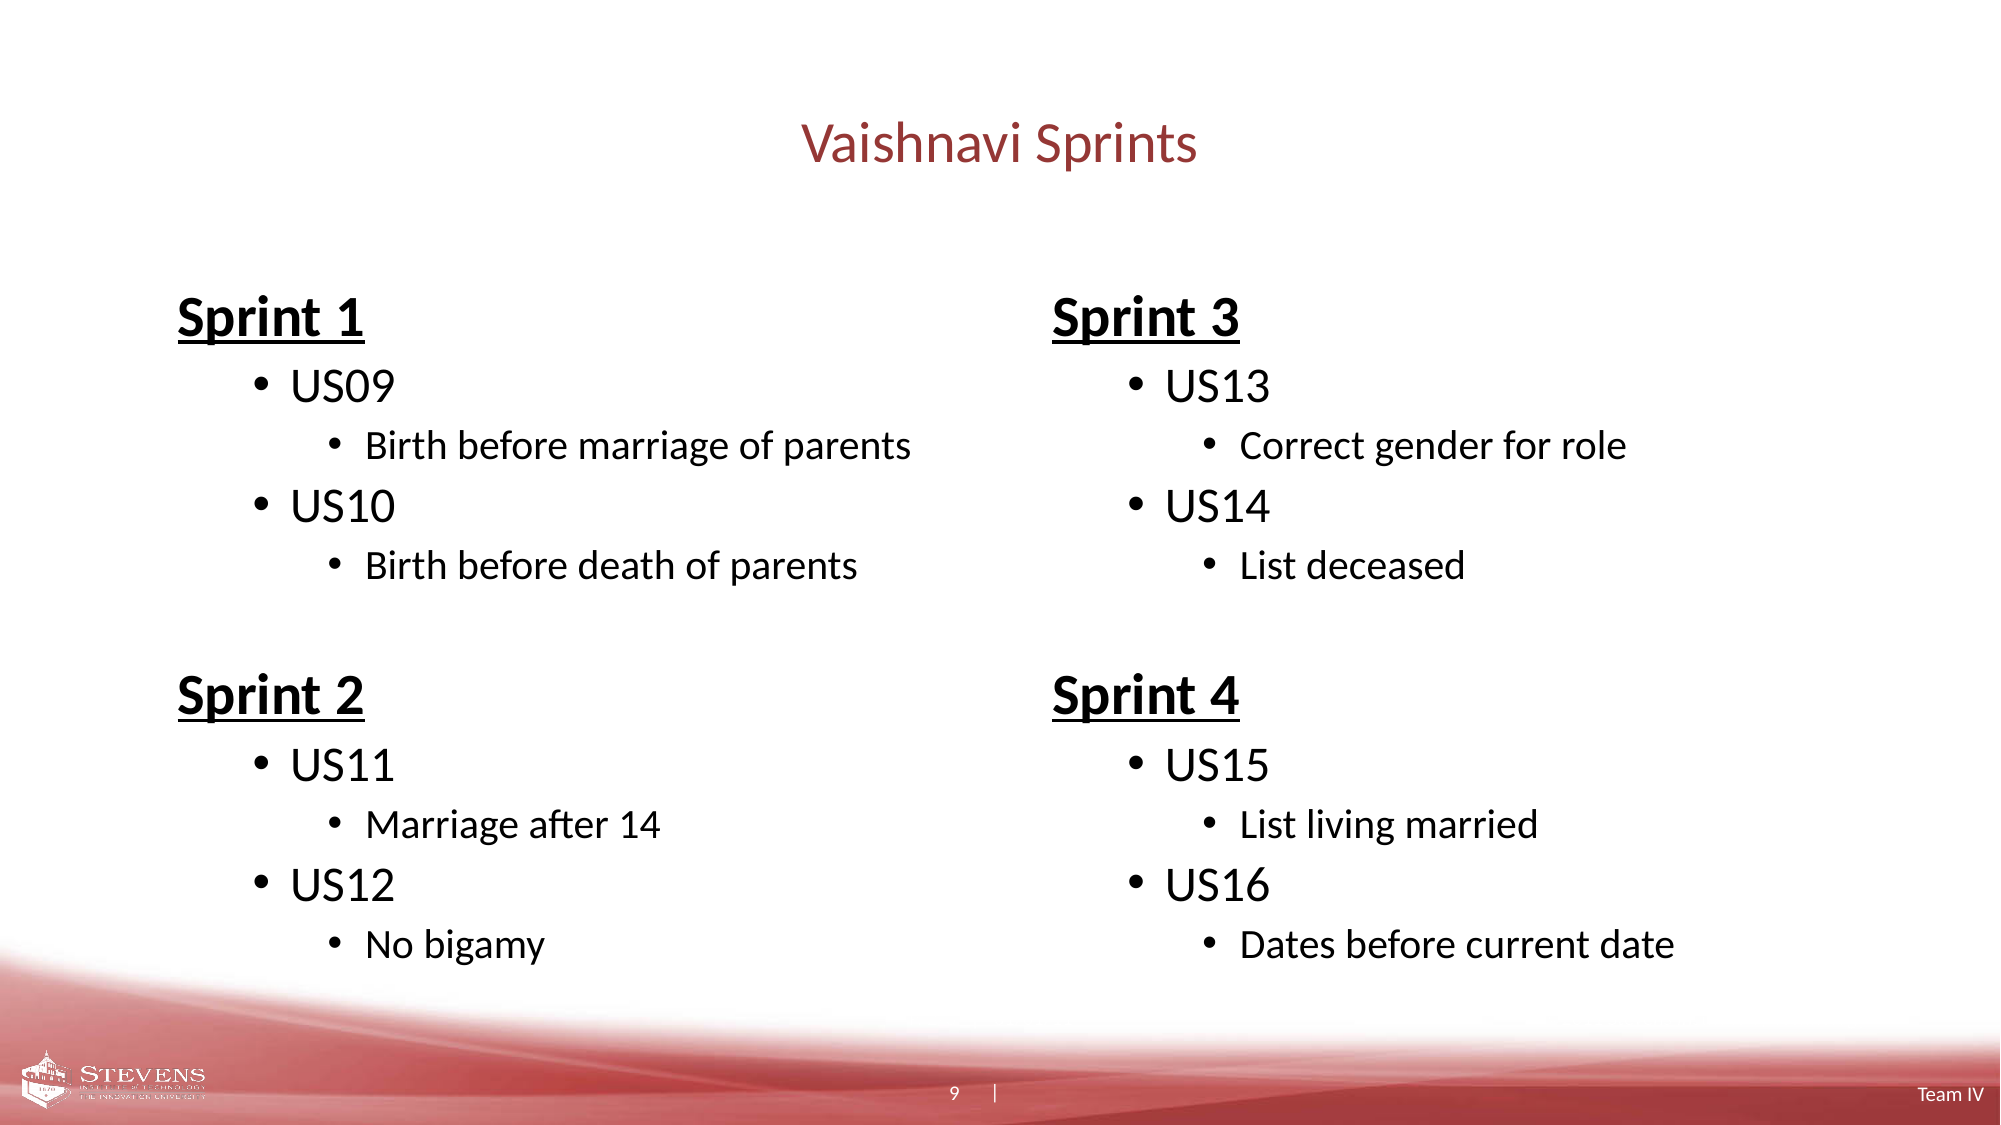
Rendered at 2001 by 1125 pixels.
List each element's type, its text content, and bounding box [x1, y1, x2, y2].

slide_number 9 [834, 1061, 975, 1122]
picture [0, 0, 2000, 1125]
text_box Sprint 1 US09 Birth before marriage of parents US10 Birth before death of parents Sprint 2 US11 Marriage after 14 US12 No bigamy [162, 278, 1013, 1039]
text_box Sprint 3 US13 Correct gender for role US14 List deceased Sprint 4 US15 List living married US16 Dates before current date [1037, 278, 1888, 1039]
footer Team IV [1468, 1063, 1999, 1124]
title Vaishnavi Sprints [99, 44, 1901, 233]
